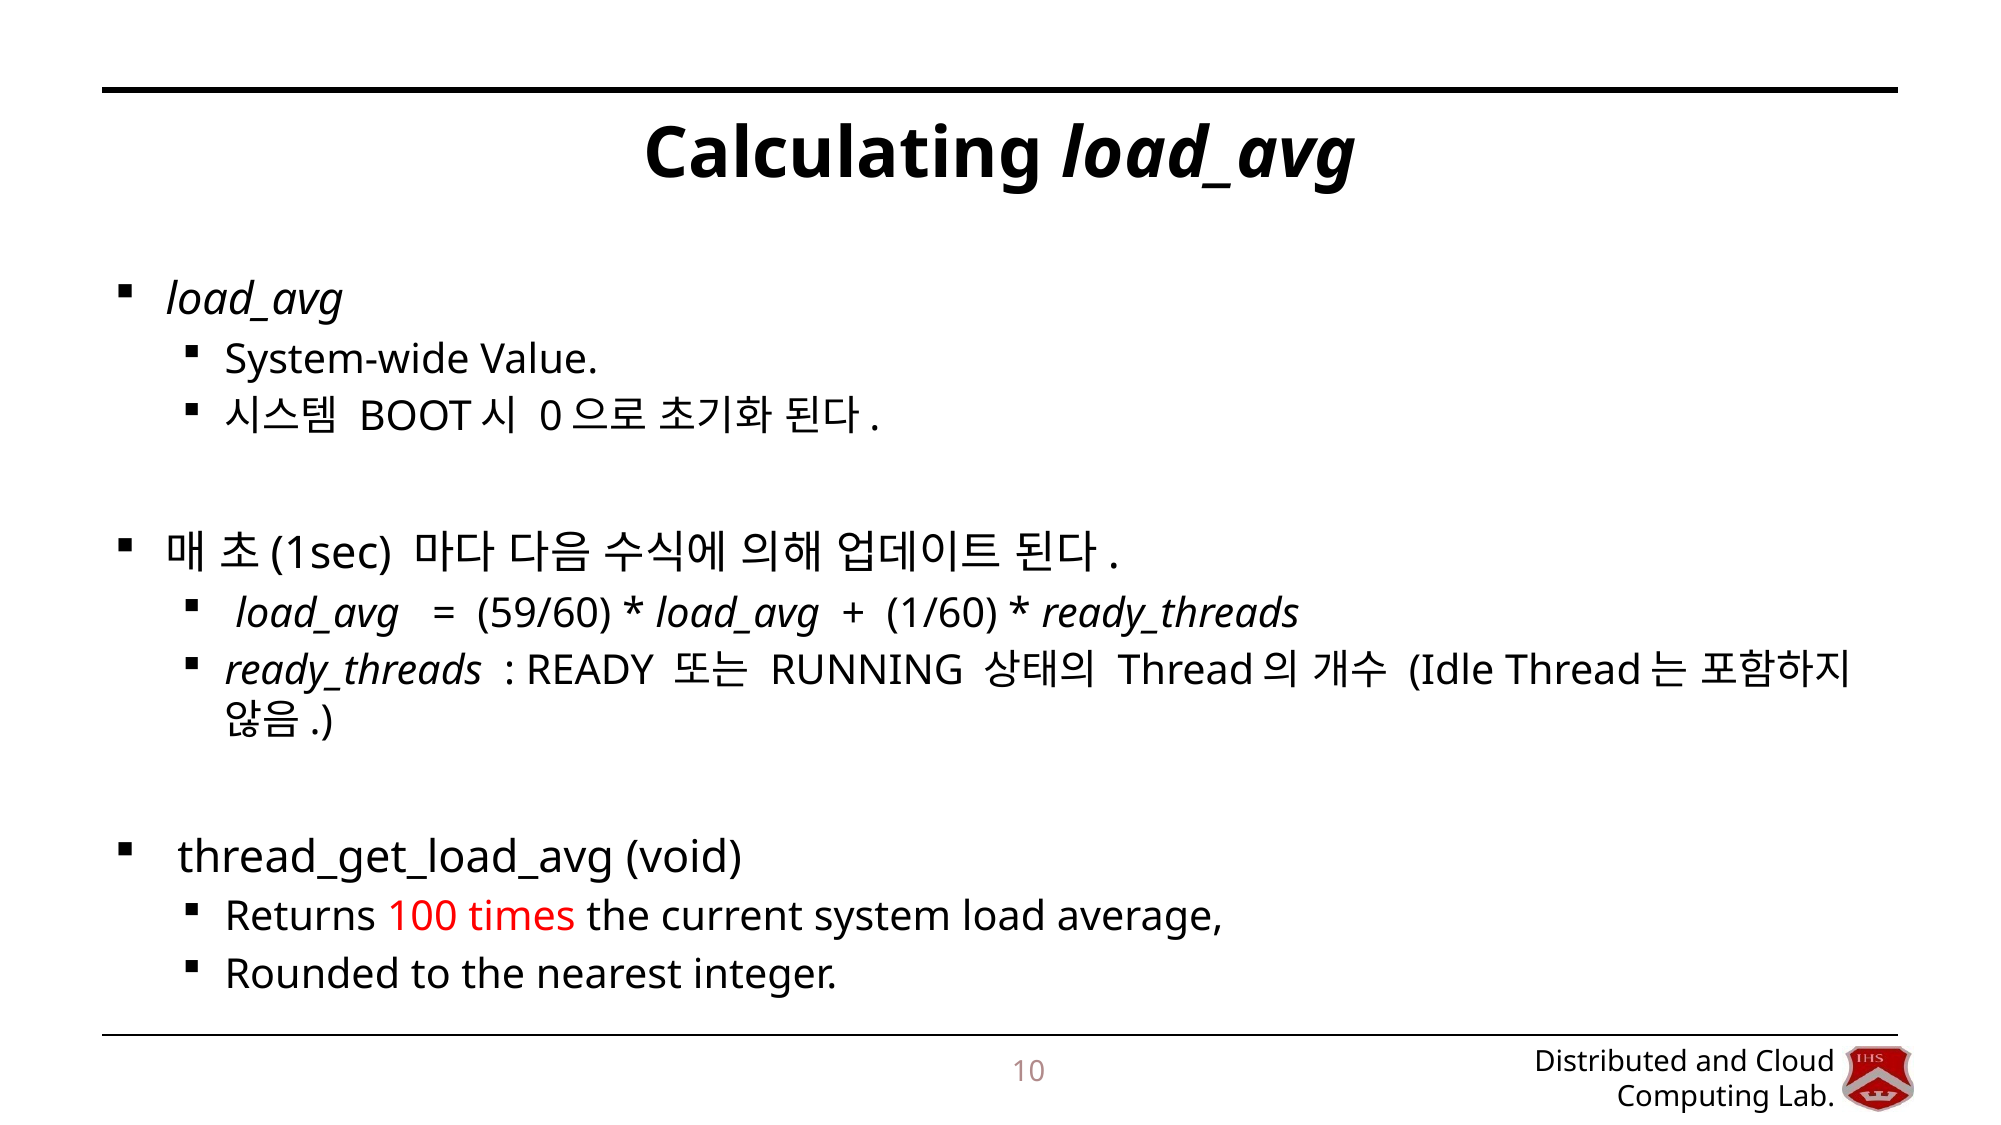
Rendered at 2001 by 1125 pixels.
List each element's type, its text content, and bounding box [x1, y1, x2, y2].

list load_avg System-wide Value. 시스템 BOOT시 0으로 초기화 된다. 매 초(1sec) 마다 다음 수식에 의해 업데이트 된다. load_avg = (59/60) * load_avg + (1/60) * ready_threads ready_threads : READY 또는 RUNNING 상태의 Thread의 개수 (Idle Thread는 포함하지 않음.) thread_get_load_avg (void) Returns 100 times the current system load average, Rounded to the nearest integer. [99, 262, 1900, 1005]
title Calculating load_avg [99, 101, 1900, 197]
picture [1842, 1046, 1914, 1112]
slide_number 10 [795, 1042, 1262, 1103]
